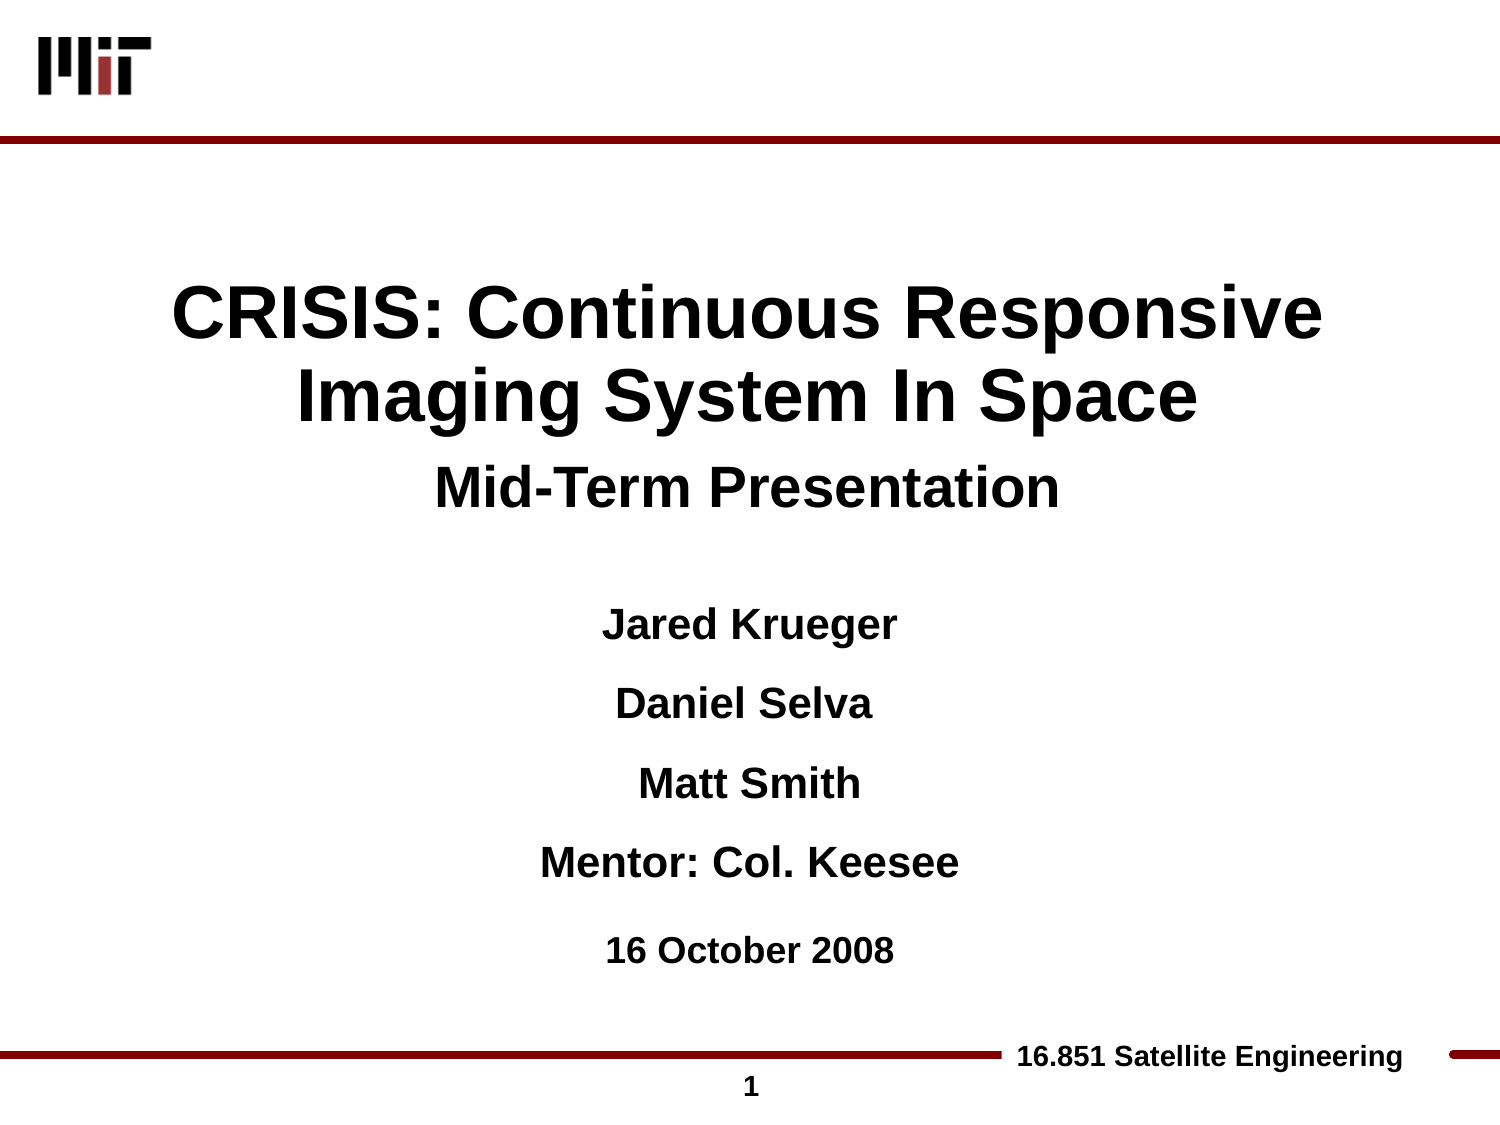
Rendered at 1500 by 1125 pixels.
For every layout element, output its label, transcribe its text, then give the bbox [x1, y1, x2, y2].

slide_number 1 [574, 1062, 775, 1125]
text_box CRISIS: Continuous Responsive Imaging System In Space Mid-Term Presentation [110, 261, 1386, 529]
text_box Jared Krueger Daniel Selva Matt Smith Mentor: Col. Keesee 16 October 2008 [375, 612, 1124, 1000]
picture [37, 37, 155, 97]
